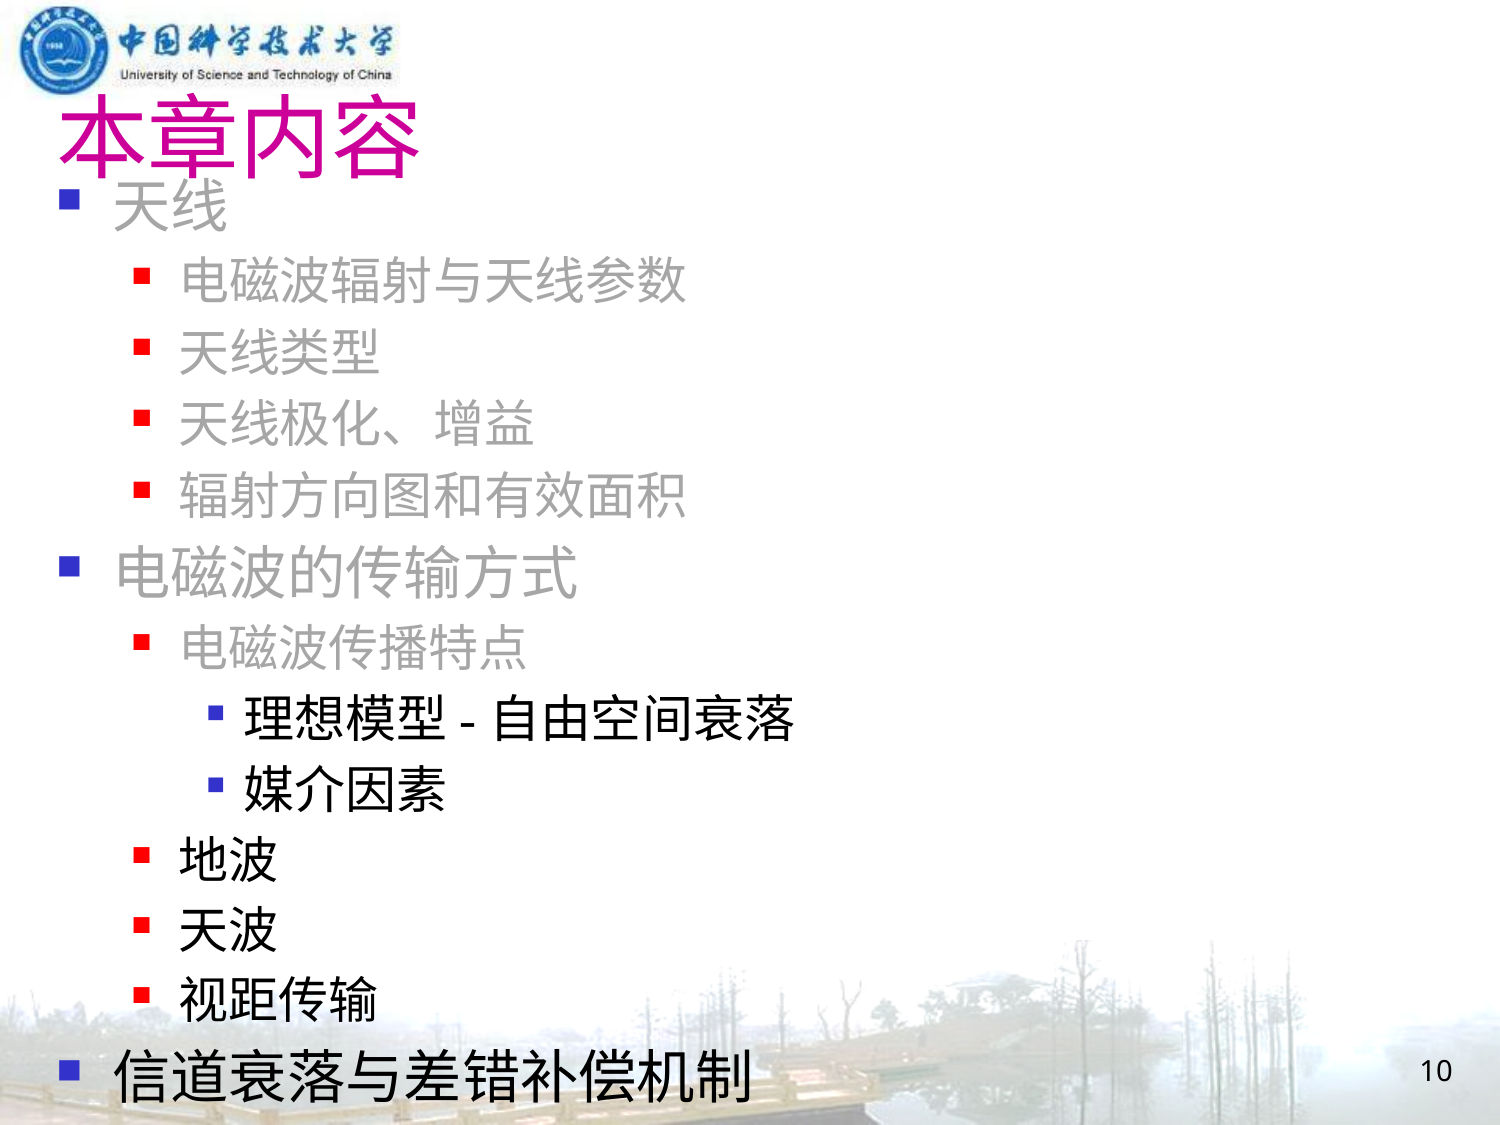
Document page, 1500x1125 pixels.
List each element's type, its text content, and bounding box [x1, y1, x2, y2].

text_box 即基本传输损耗Lb包括 它们都是工作频率、传输模式、通信距离和时间的函数，其中Lg仅当多跳模式下才存在，它是电波经地面反射后引起的损耗。Lg与电波的极化、频率、射线仰角以及地质情况等因素有关。 [0, 940, 1500, 1125]
picture [0, 0, 422, 103]
title 本章内容 [40, 34, 1468, 161]
list 天线 电磁波辐射与天线参数 天线类型 天线极化、增益 辐射方向图和有效面积 电磁波的传输方式 电磁波传播特点 理想模型-自由空间衰落 媒介因素 地波 天波 视距传输 信道衰落与差错补偿机制 [40, 161, 1470, 865]
slide_number 10 [1154, 1023, 1468, 1100]
